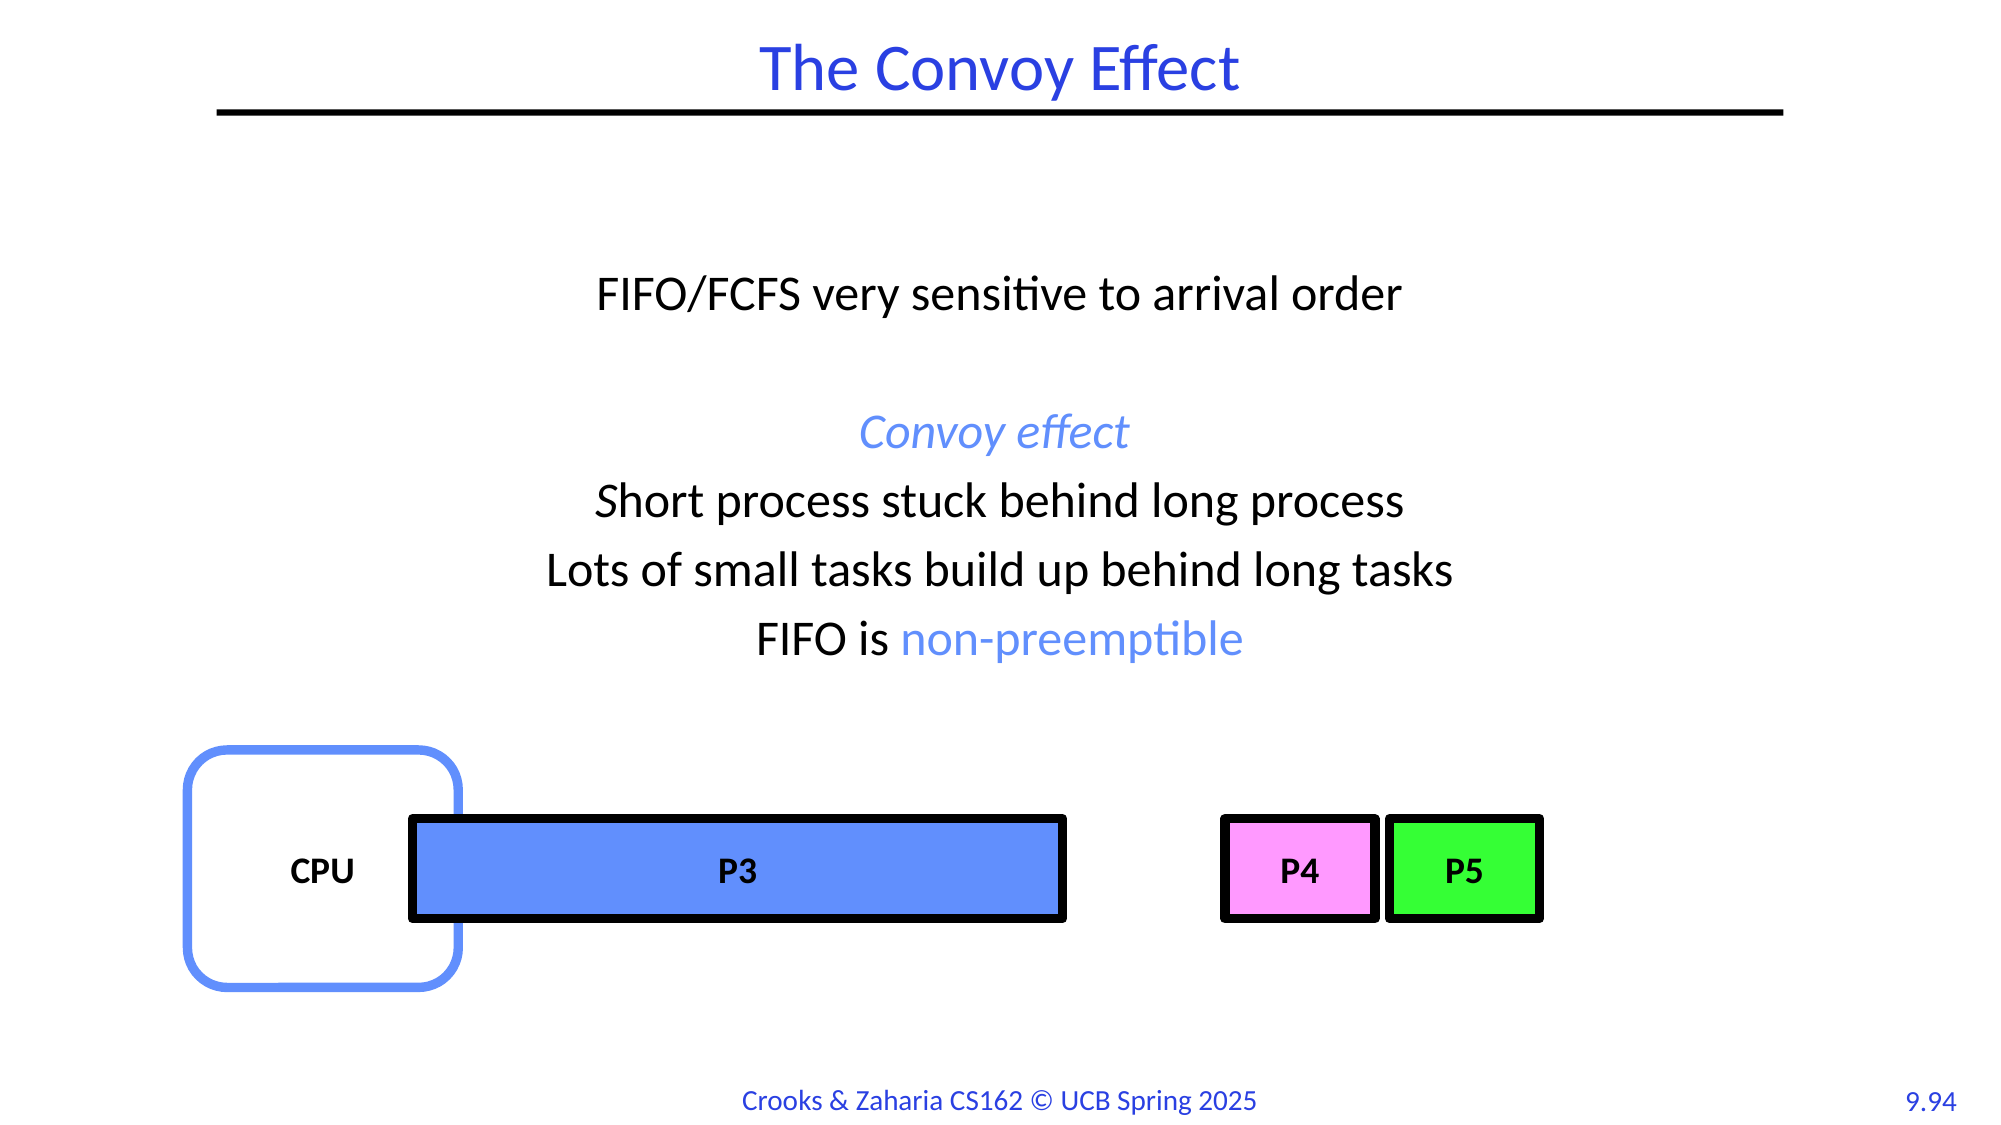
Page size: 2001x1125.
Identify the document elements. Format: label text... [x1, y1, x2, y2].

title The Convoy Effect [216, 24, 1784, 113]
text_box P3 [412, 818, 1063, 919]
text_box P4 [1224, 818, 1375, 919]
list FIFO/FCFS very sensitive to arrival order Convoy effect Short process stuck behind long process Lots of small tasks build up behind long tasks FIFO is non-preemptible [133, 260, 1867, 1098]
text_box P5 [1389, 818, 1540, 919]
